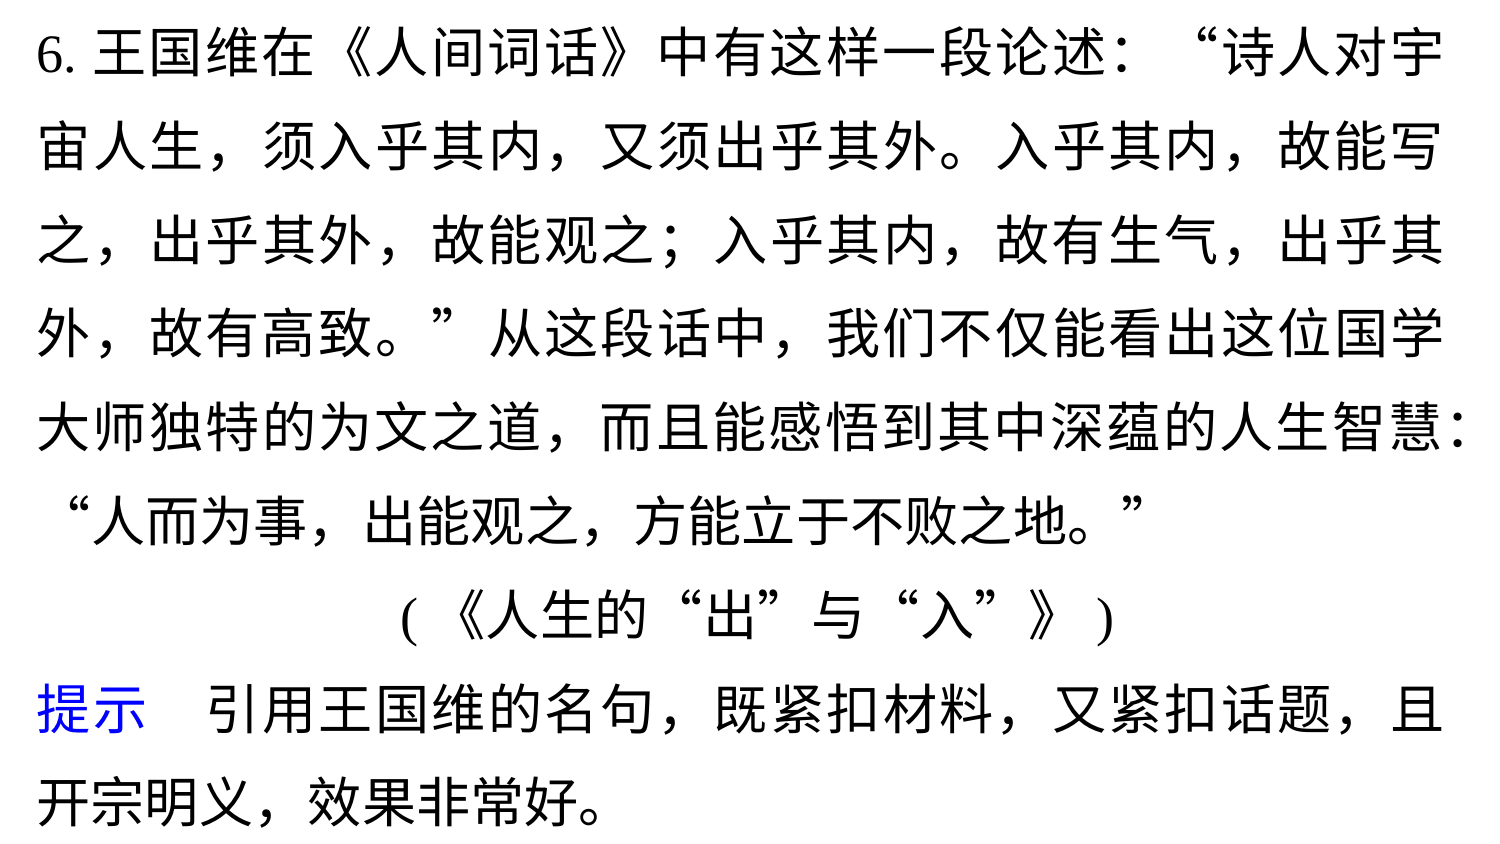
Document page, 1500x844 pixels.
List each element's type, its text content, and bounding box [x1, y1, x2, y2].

text_box 6.王国维在《人间词话》中有这样一段论述：“诗人对宇宙人生，须入乎其内，又须出乎其外。入乎其内，故能写之，出乎其外，故能观之；入乎其内，故有生气，出乎其外，故有高致。”从这段话中，我们不仅能看出这位国学大师独特的为文之道，而且能感悟到其中深蕴的人生智慧：“人而为事，出能观之，方能立于不败之地。” (《人生的“出”与“入”》) 提示 引用王国维的名句，既紧扣材料，又紧扣话题，且开宗明义，效果非常好。 [21, 0, 1460, 842]
